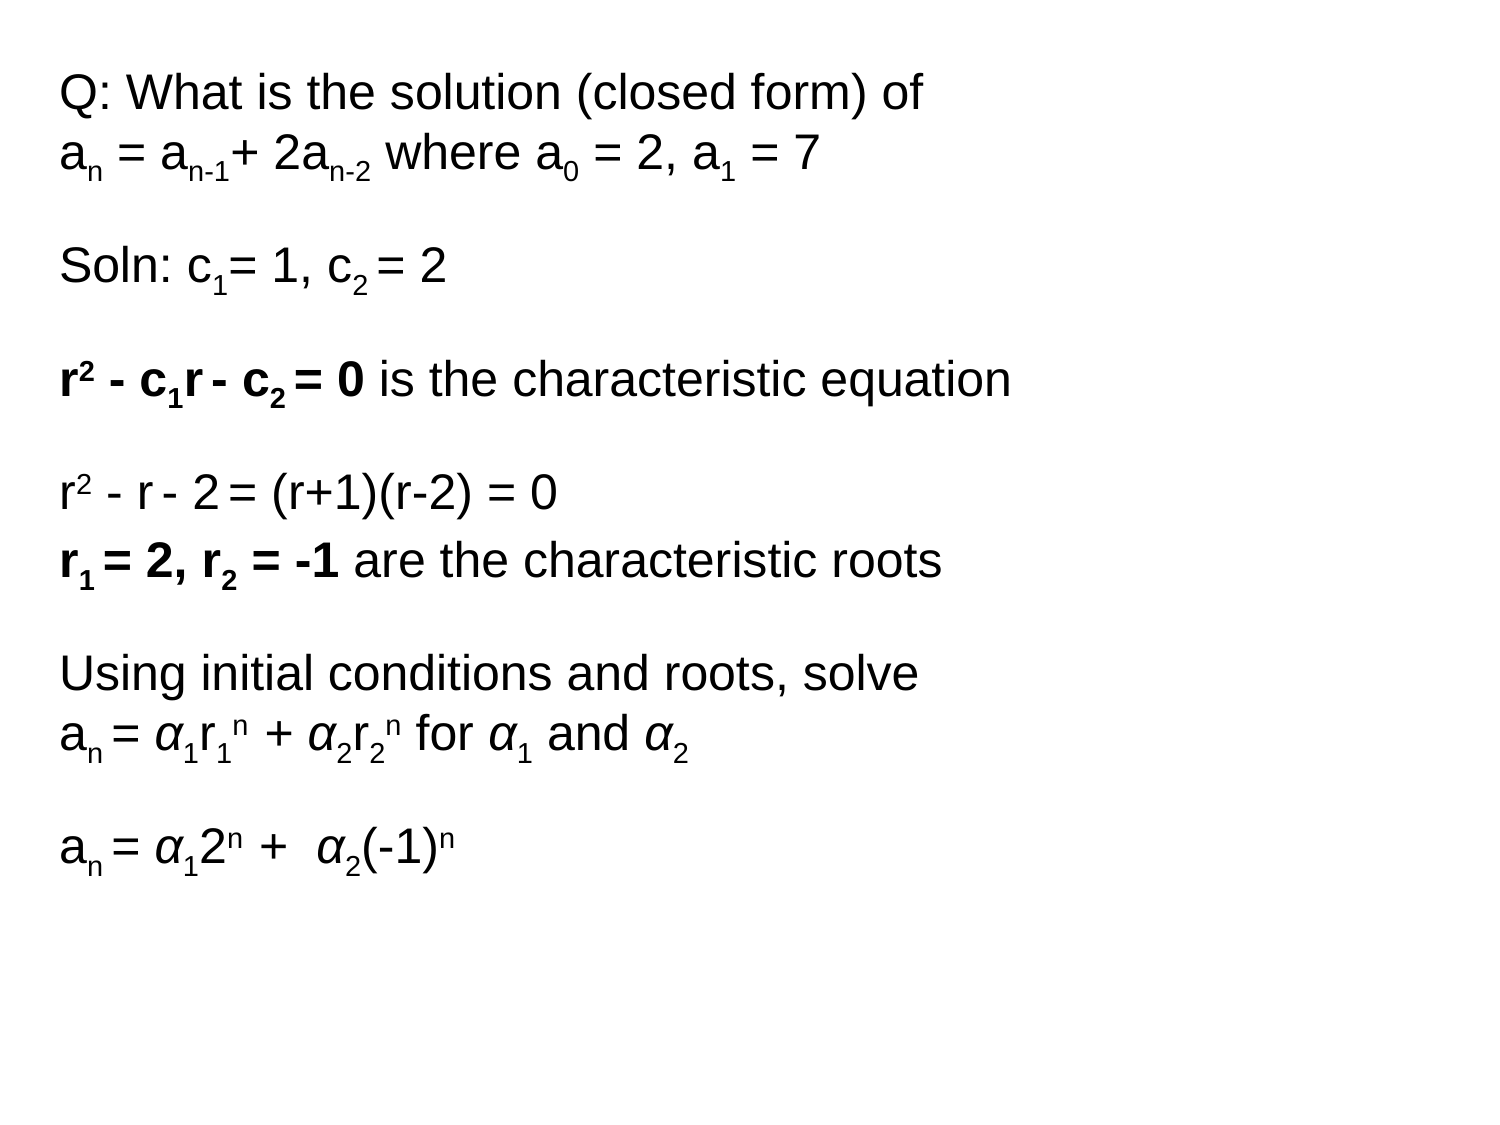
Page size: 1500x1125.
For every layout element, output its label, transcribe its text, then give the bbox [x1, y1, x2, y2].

text_box Q: What is the solution (closed form) of an = an-1+ 2an-2 where a0 = 2, a1 = 7 Soln: c1= 1, c2 = 2 r2 - c1r - c2 = 0 is the characteristic equation r2 - r - 2 = (r+1)(r-2) = 0 r1 = 2, r2 = -1 are the characteristic roots Using initial conditions and roots, solve an = α1r1n + α2r2n for α1 and α2 an = α12n + α2(-1)n [44, 44, 1455, 1017]
